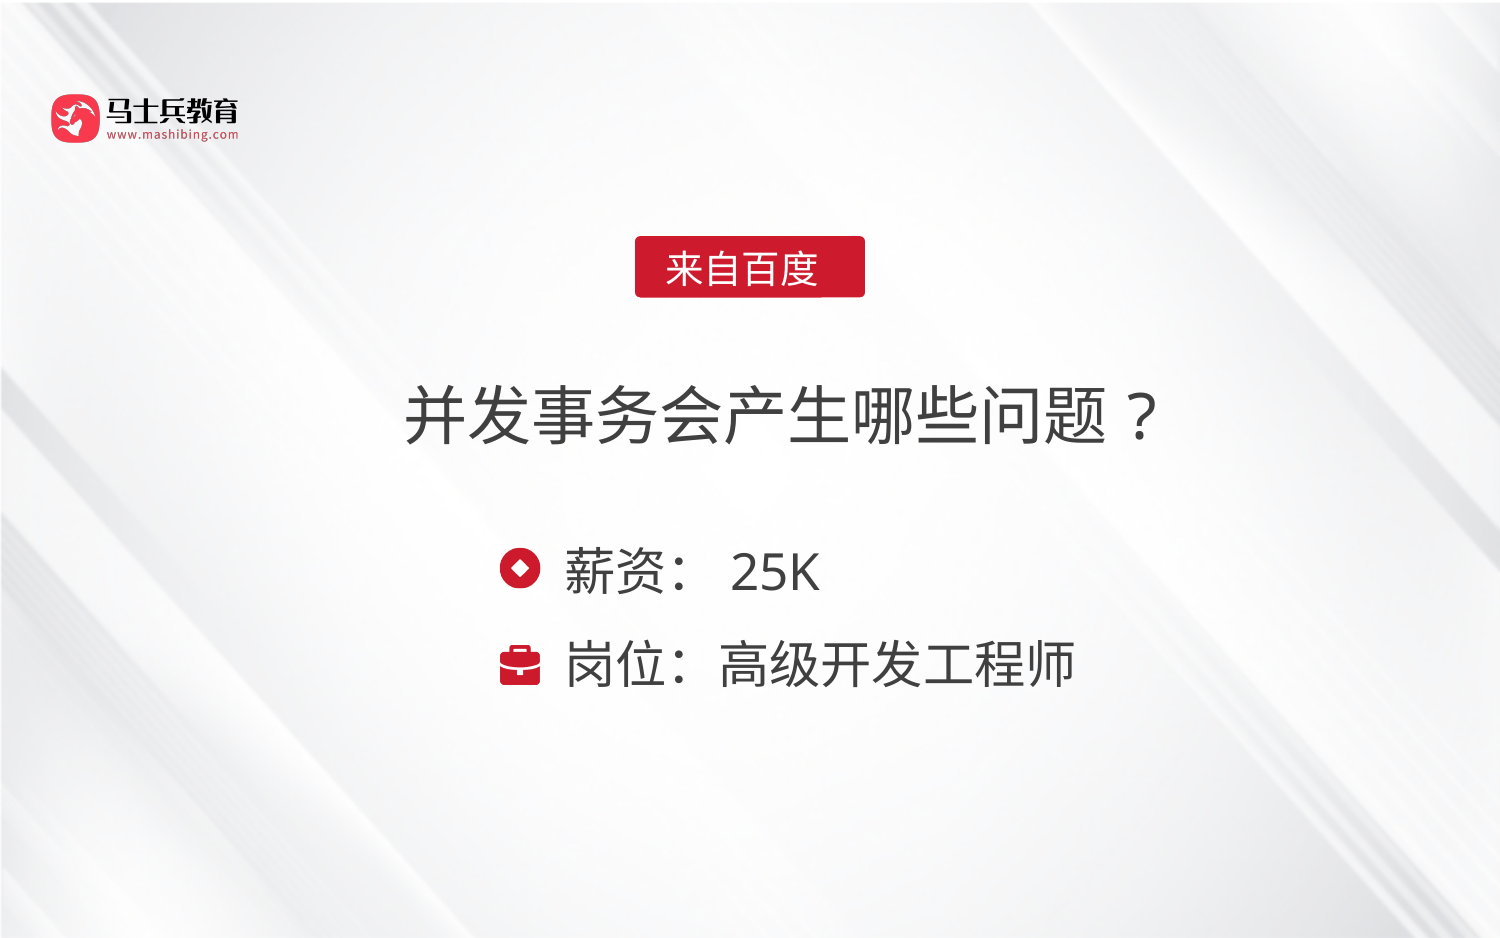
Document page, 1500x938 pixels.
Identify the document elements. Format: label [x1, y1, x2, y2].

picture [51, 94, 238, 143]
picture [281, 0, 1219, 938]
